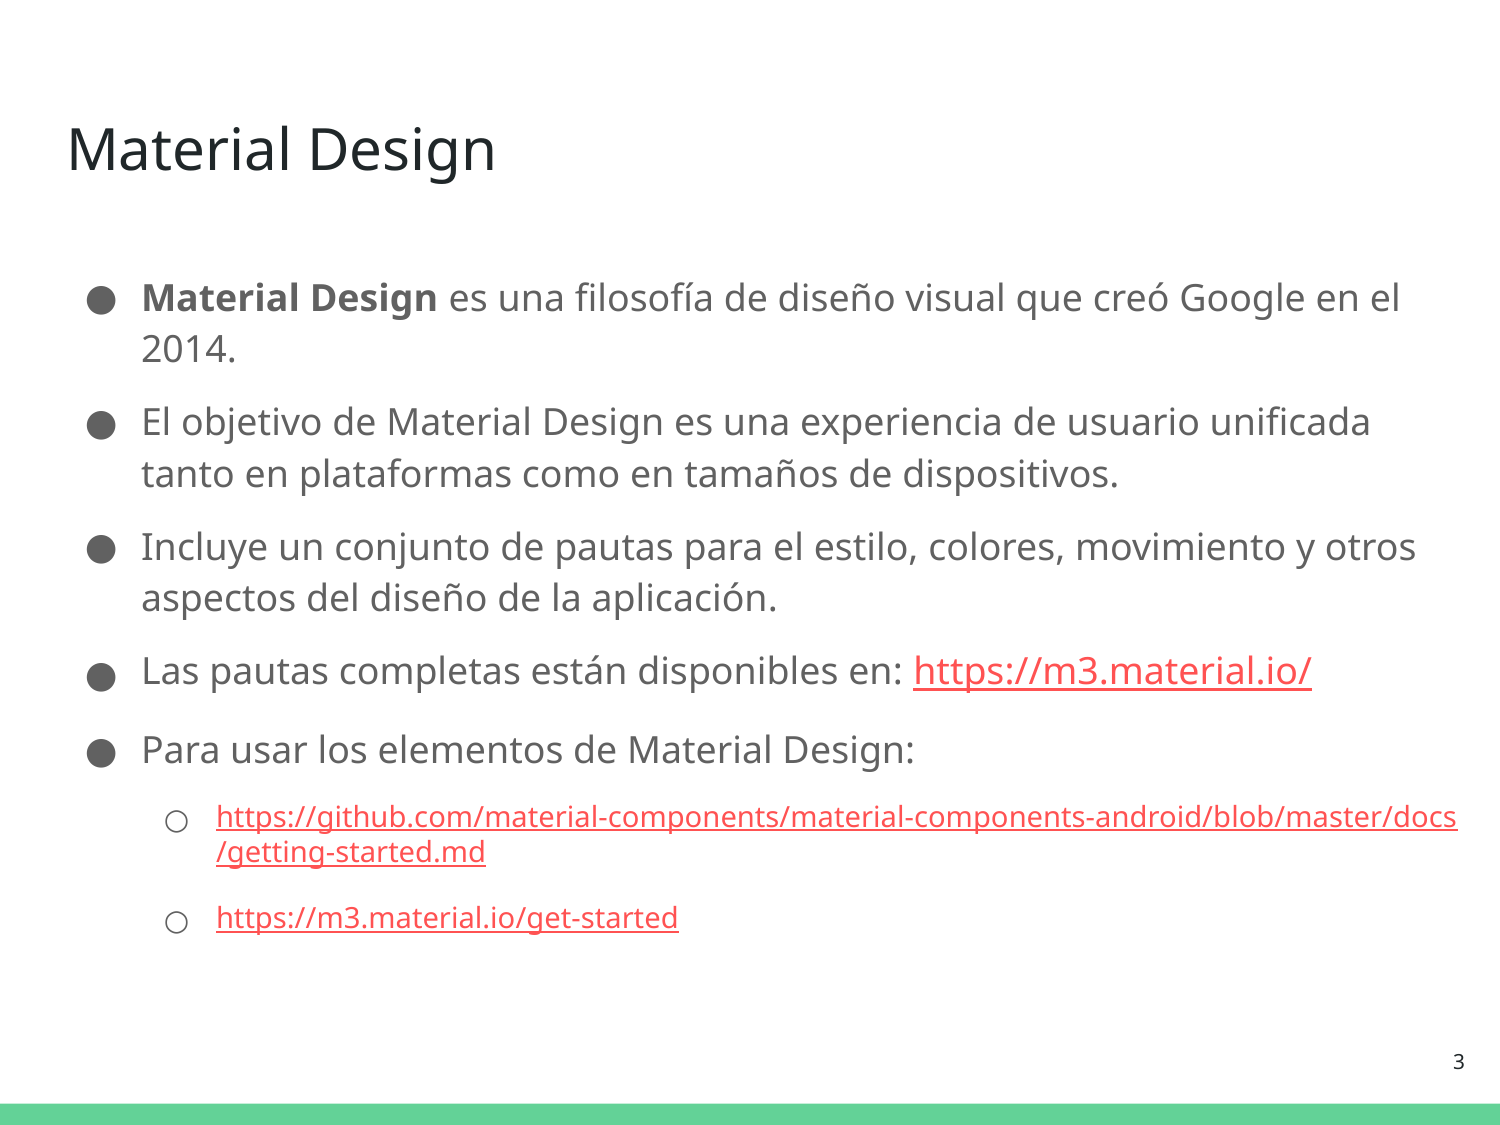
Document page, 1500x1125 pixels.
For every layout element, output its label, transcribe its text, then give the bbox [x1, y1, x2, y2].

slide_number ‹#› [1389, 1019, 1480, 1106]
list Material Design es una filosofía de diseño visual que creó Google en el 2014. El objetivo de Material Design es una experiencia de usuario unificada tanto en plataformas como en tamaños de dispositivos. Incluye un conjunto de pautas para el estilo, colores, movimiento y otros aspectos del diseño de la aplicación. Las pautas completas están disponibles en: https://m3.material.io/ Para usar los elementos de Material Design: https://github.com/material-components/material-components-android/blob/master/docs/getting-started.md https://m3.material.io/get-started [51, 252, 1480, 1000]
title Material Design [51, 97, 1449, 223]
